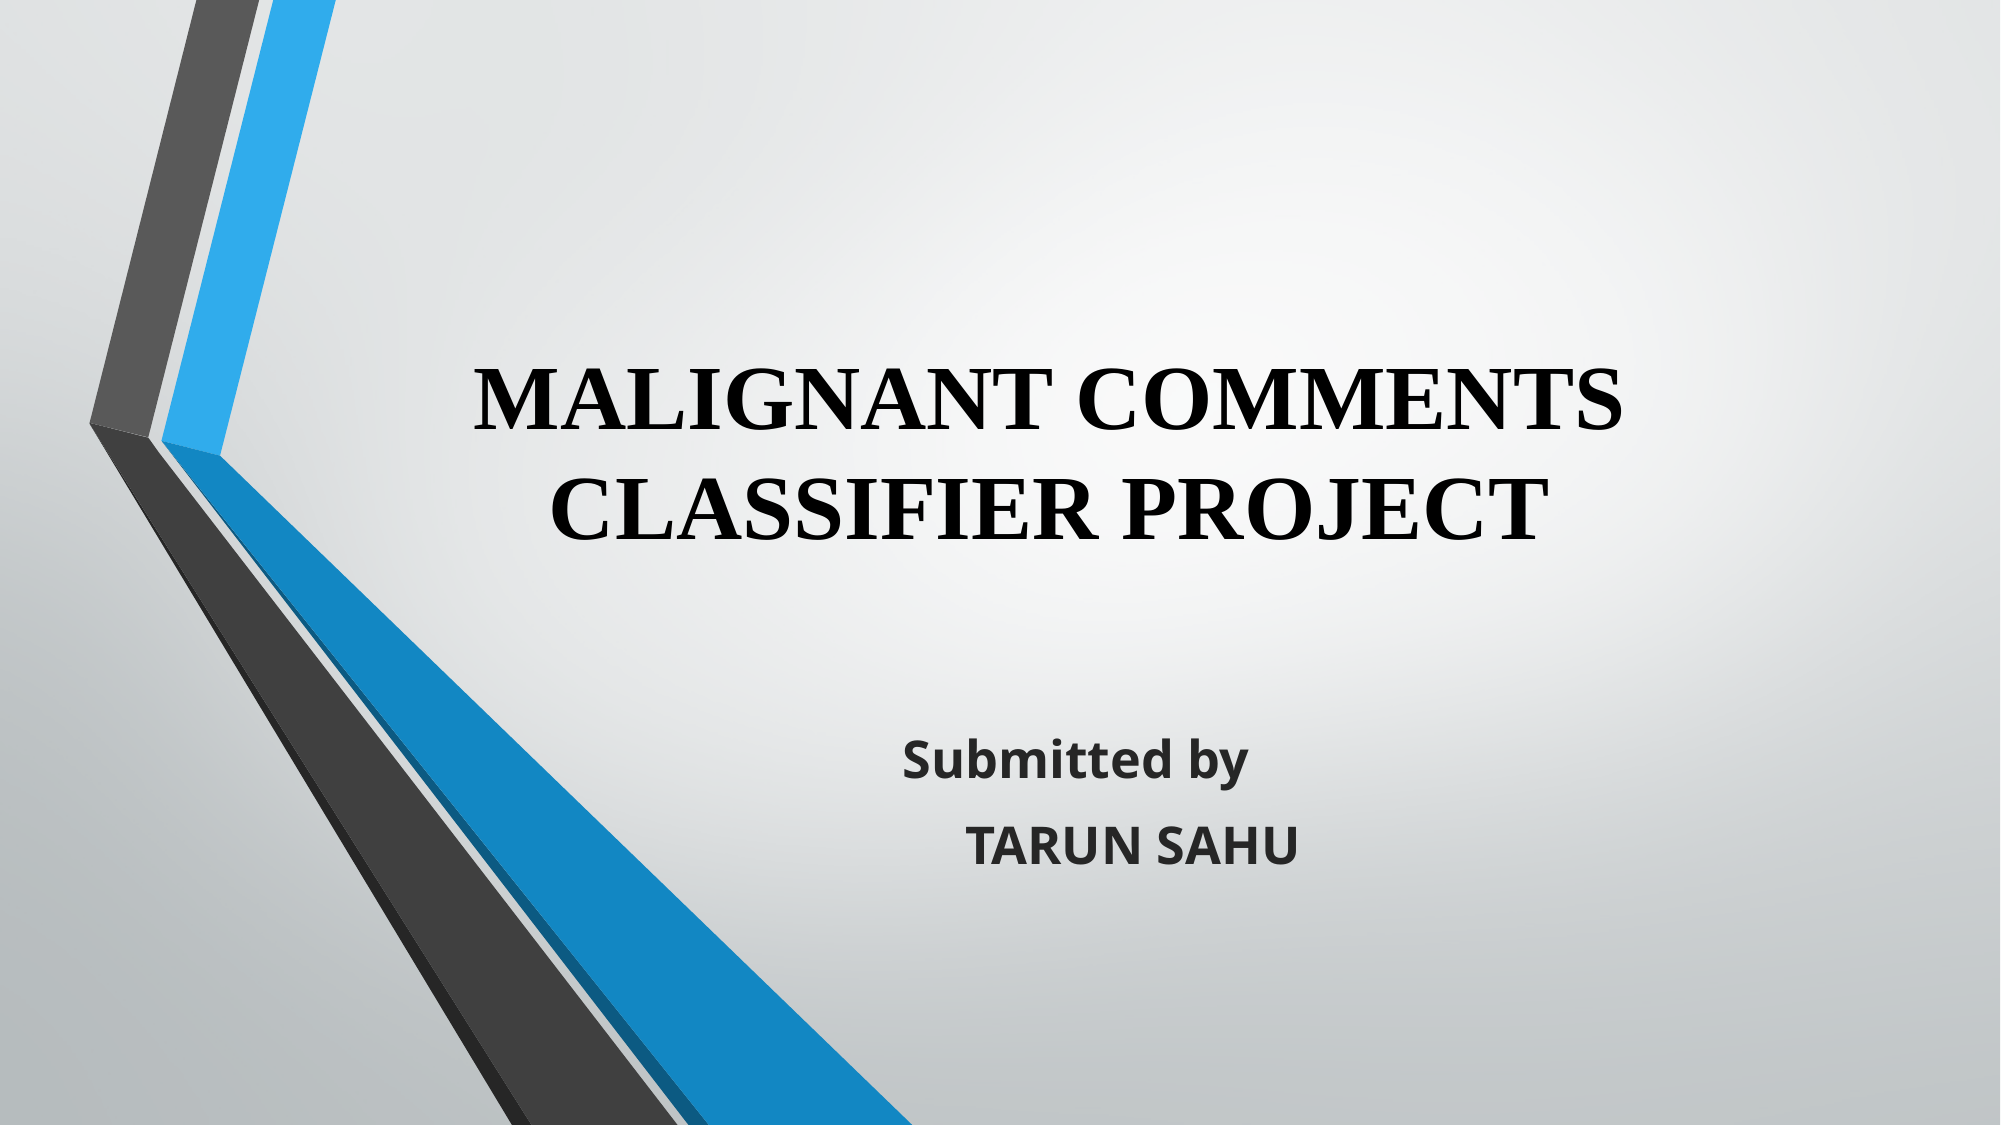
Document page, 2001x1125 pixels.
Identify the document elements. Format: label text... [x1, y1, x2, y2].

title MALIGNANT COMMENTS CLASSIFIER PROJECT [212, 141, 1888, 566]
subtitle Submitted by TARUN SAHU [726, 633, 1427, 1008]
